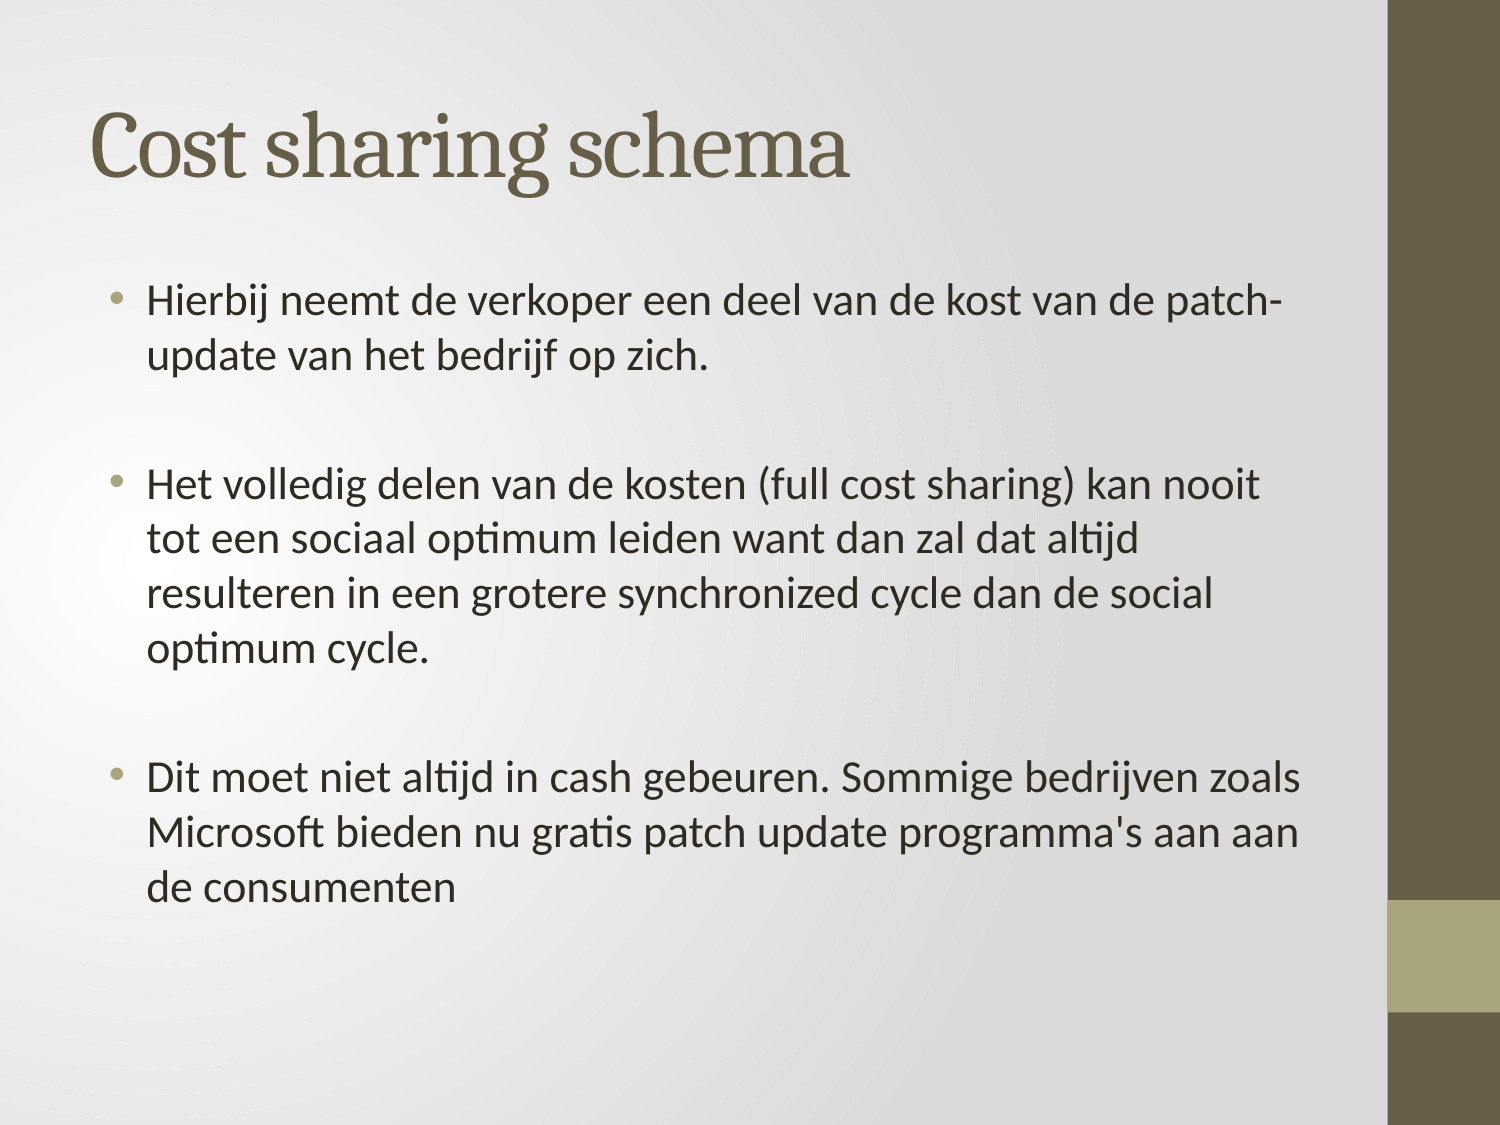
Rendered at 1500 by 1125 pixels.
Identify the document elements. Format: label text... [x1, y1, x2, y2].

list Hierbij neemt de verkoper een deel van de kost van de patch-update van het bedrijf op zich. Het volledig delen van de kosten (full cost sharing) kan nooit tot een sociaal optimum leiden want dan zal dat altijd resulteren in een grotere synchronized cycle dan de social optimum cycle. Dit moet niet altijd in cash gebeuren. Sommige bedrijven zoals Microsoft bieden nu gratis patch update programma's aan aan de consumenten [75, 262, 1325, 1050]
title Cost sharing schema [75, 45, 1325, 233]
